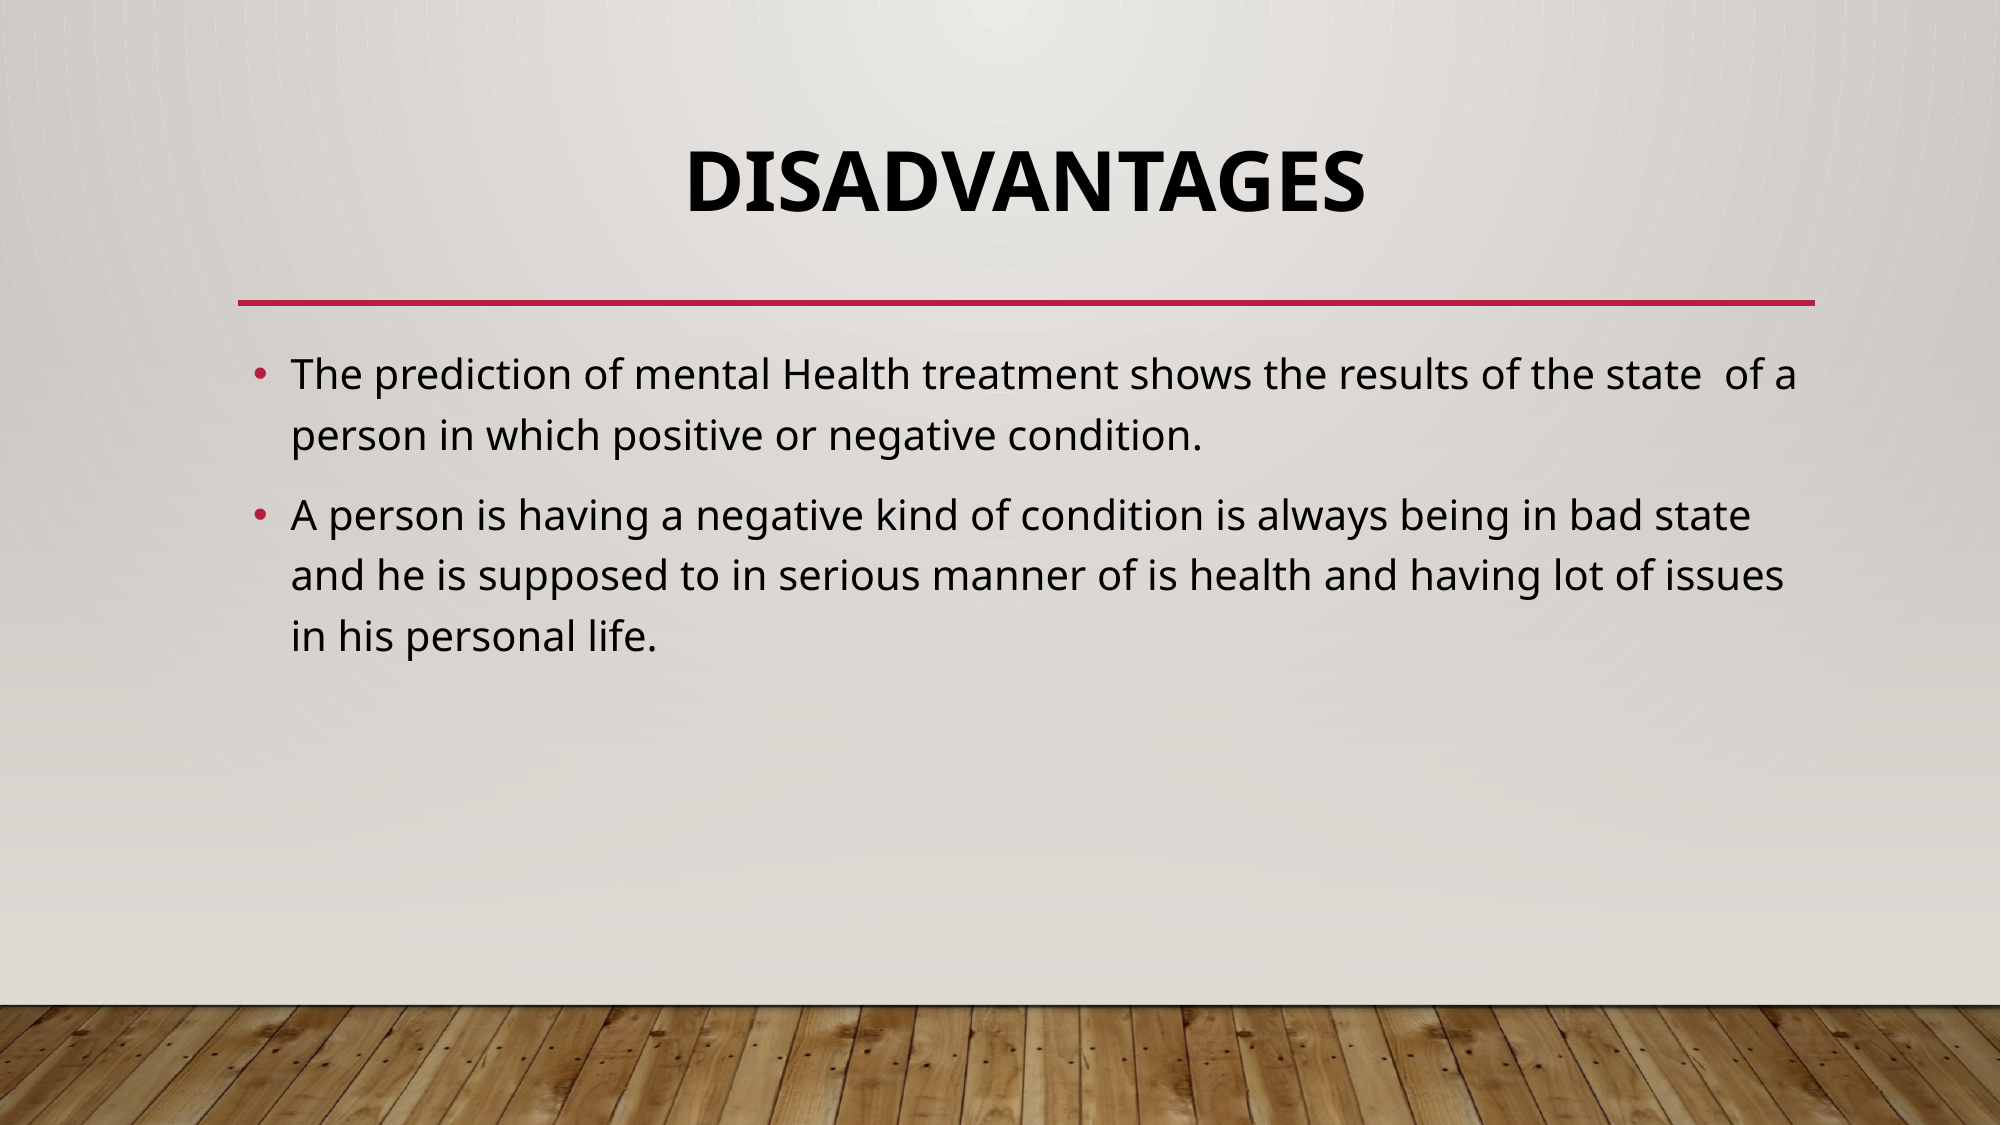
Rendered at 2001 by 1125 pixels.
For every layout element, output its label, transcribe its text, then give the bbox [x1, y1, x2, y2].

list The prediction of mental Health treatment shows the results of the state of a person in which positive or negative condition. A person is having a negative kind of condition is always being in bad state and he is supposed to in serious manner of is health and having lot of issues in his personal life. [238, 330, 1814, 897]
title disadvantages [238, 131, 1814, 305]
picture [0, 1005, 2000, 1125]
